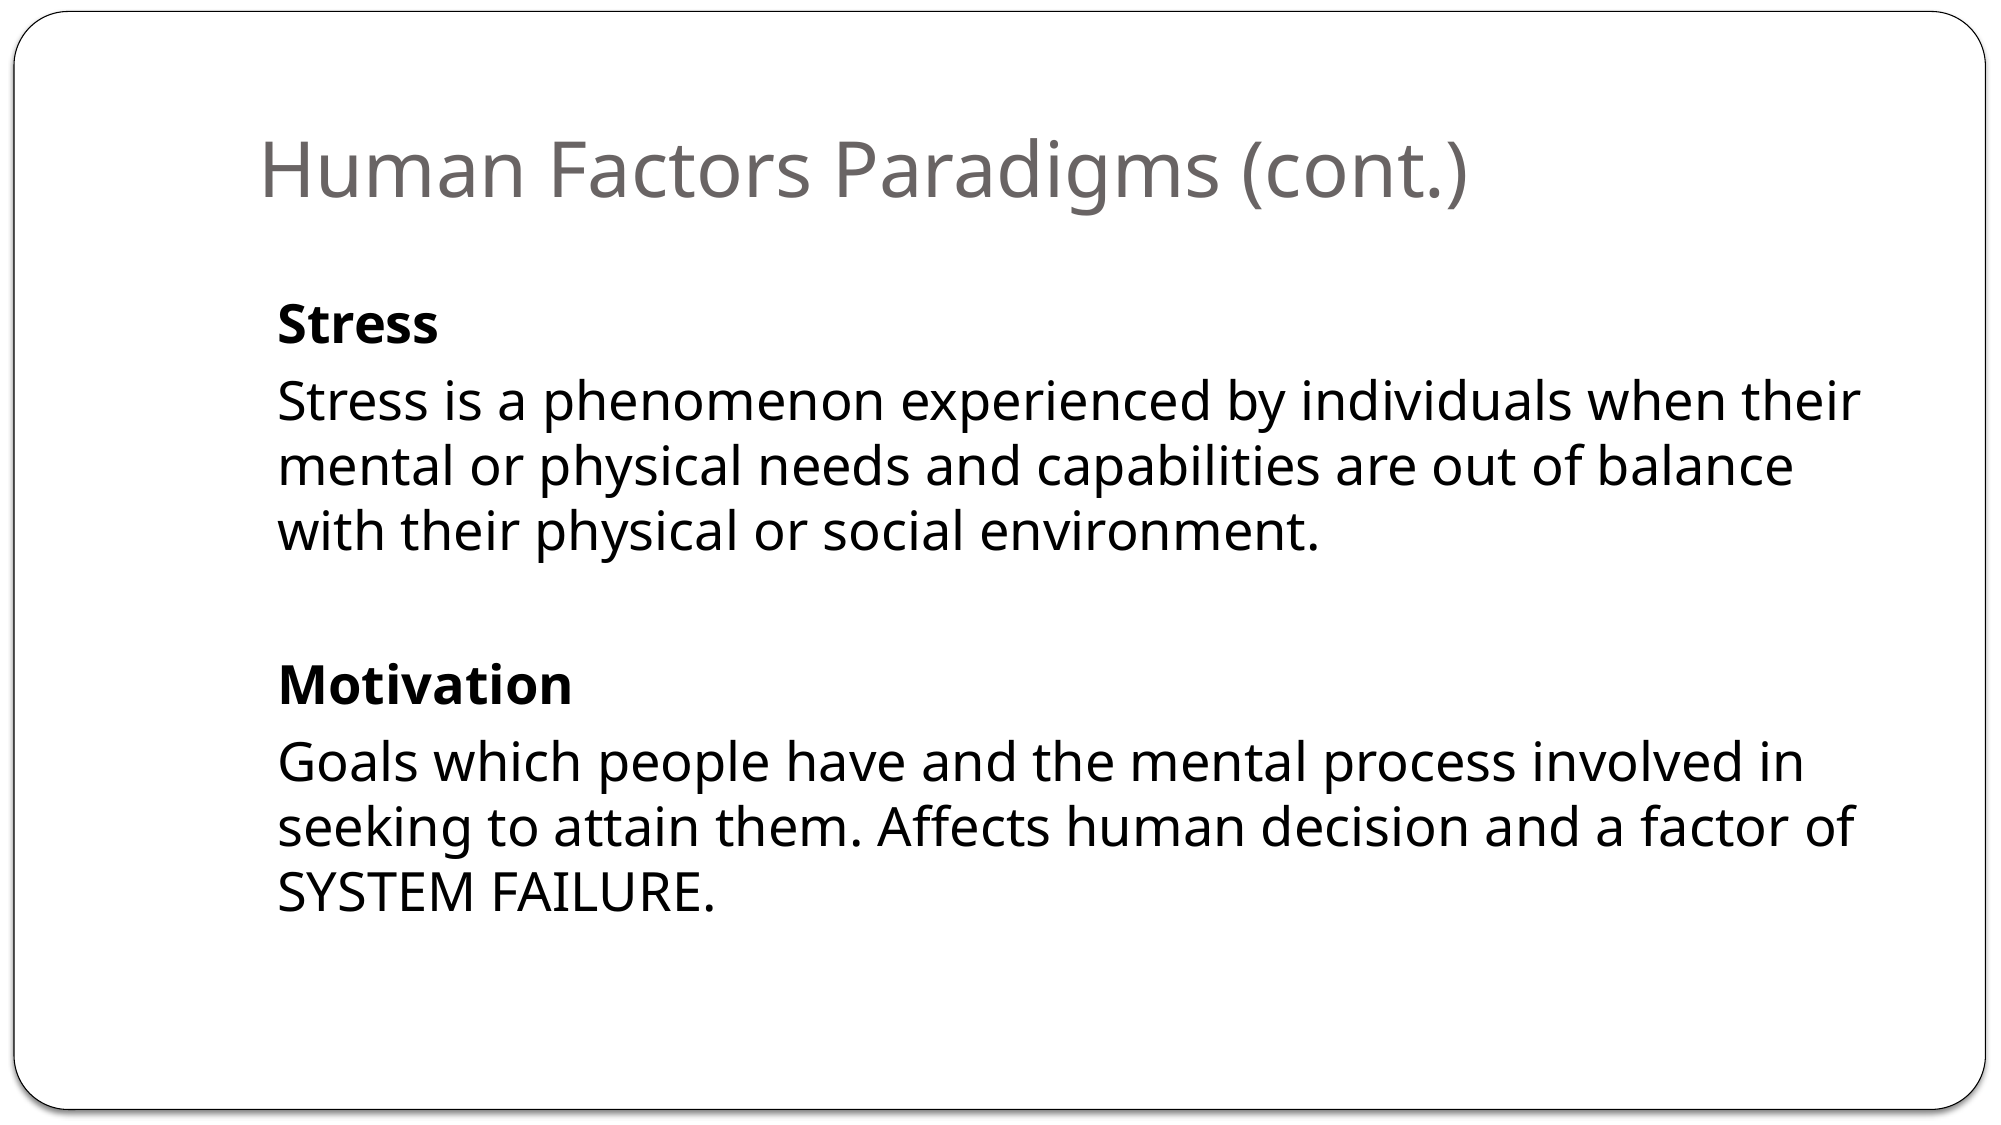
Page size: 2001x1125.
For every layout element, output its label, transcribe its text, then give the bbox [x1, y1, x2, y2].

title Human Factors Paradigms (cont.) [243, 112, 1887, 229]
list Stress Stress is a phenomenon experienced by individuals when their mental or physical needs and capabilities are out of balance with their physical or social environment. Motivation Goals which people have and the mental process involved in seeking to attain them. Affects human decision and a factor of SYSTEM FAILURE. [243, 282, 1887, 950]
